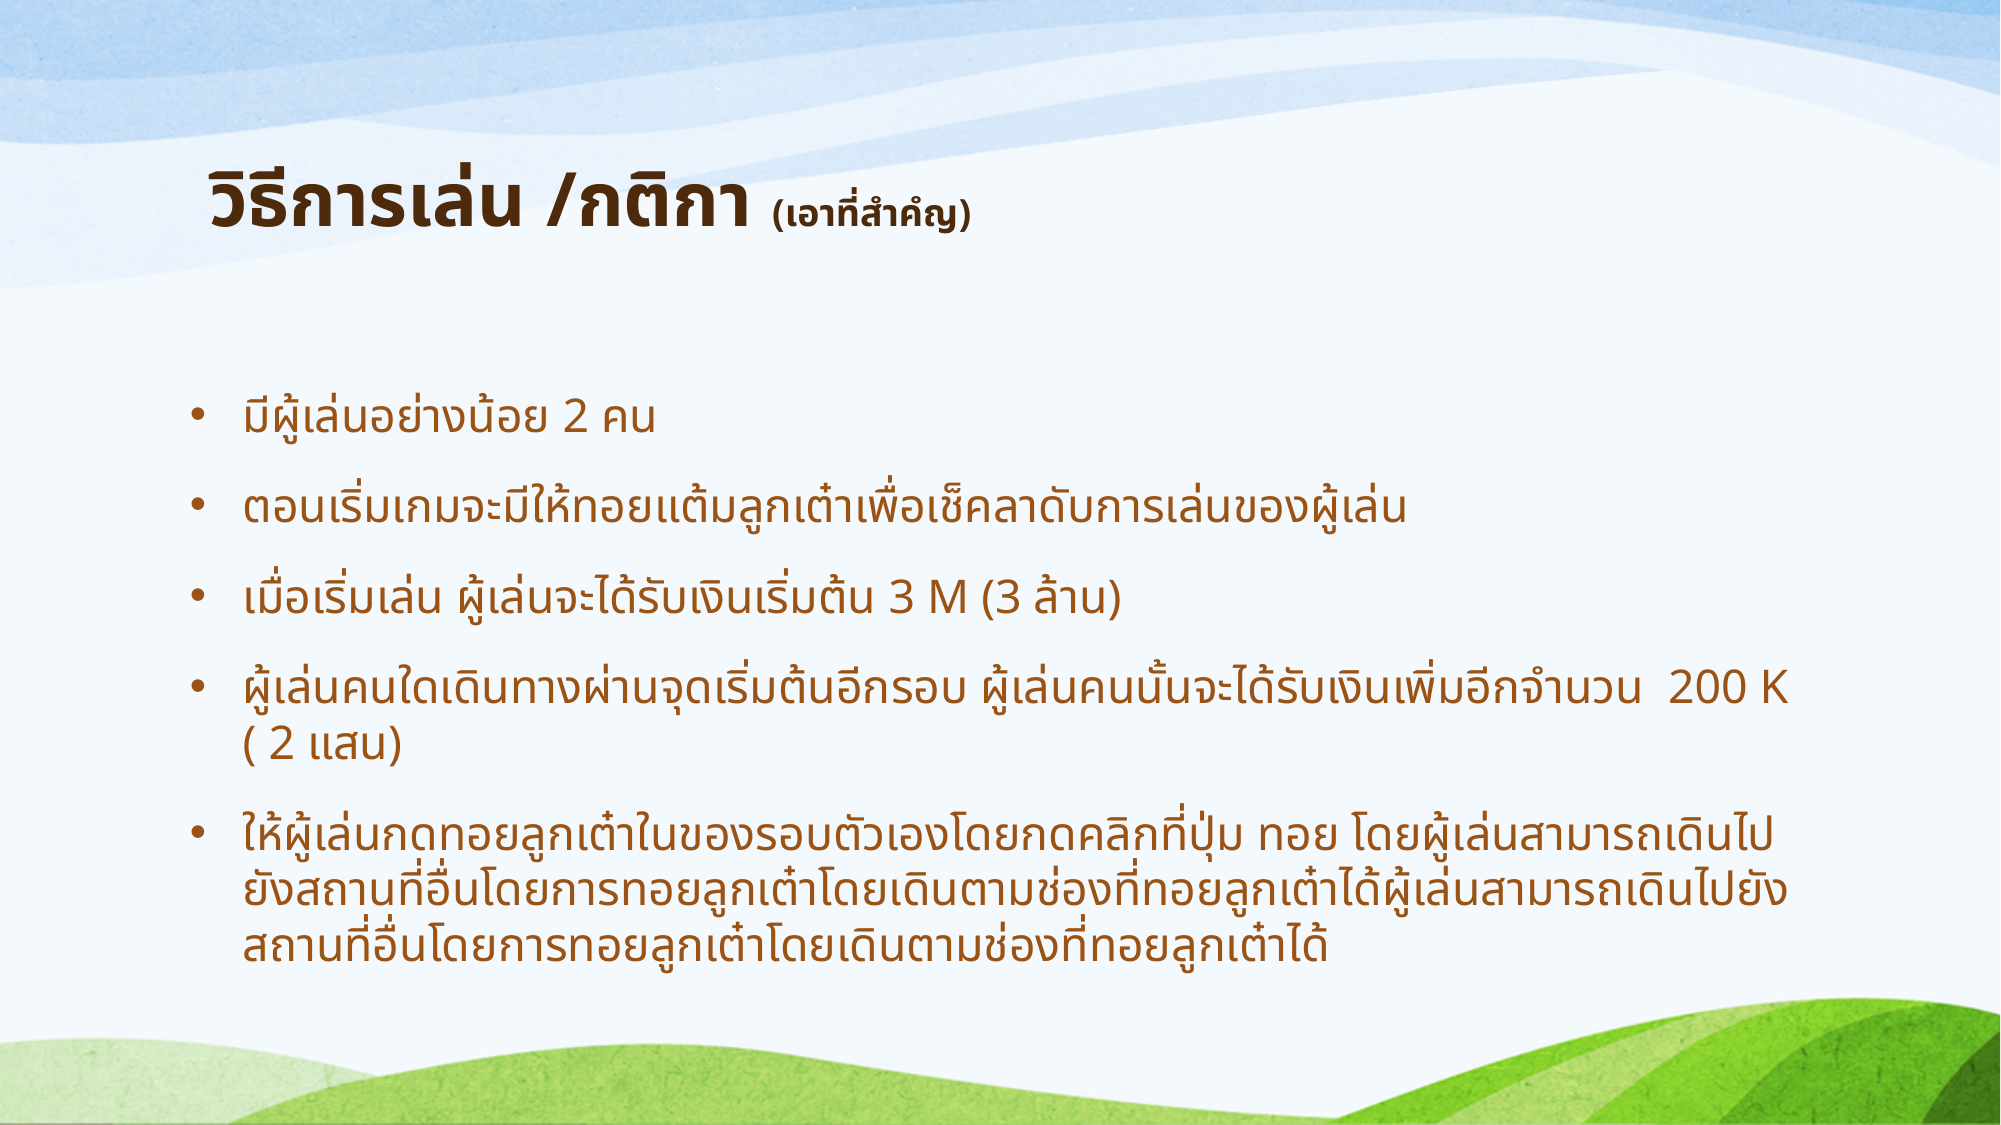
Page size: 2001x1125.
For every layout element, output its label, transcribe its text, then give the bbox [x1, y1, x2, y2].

list มีผู้เล่นอย่างน้อย 2 คน ตอนเริ่มเกมจะมีให้ทอยแต้มลูกเต๋าเพื่อเช็คลาดับการเล่นของผู้เล่น เมื่อเริ่มเล่น ผู้เล่นจะได้รับเงินเริ่มต้น 3 M (3 ล้าน) ผู้เล่นคนใดเดินทางผ่านจุดเริ่มต้นอีกรอบ ผู้เล่นคนนั้นจะได้รับเงินเพิ่มอีกจำนวน 200 K ( 2 แสน) ให้ผู้เล่นกดทอยลูกเต๋าในของรอบตัวเองโดยกดคลิกที่ปุ่ม ทอย โดยผู้เล่นสามารถเดินไปยังสถานที่อื่นโดยการทอยลูกเต๋าโดยเดินตามช่องที่ทอยลูกเต๋าได้ผู้เล่นสามารถเดินไปยังสถานที่อื่นโดยการทอยลูกเต๋าโดยเดินตามช่องที่ทอยลูกเต๋าได้ [174, 287, 1825, 982]
title วิธีการเล่น /กติกา (เอาที่สำคํญ) [174, 50, 1825, 250]
picture [0, 0, 2001, 1125]
